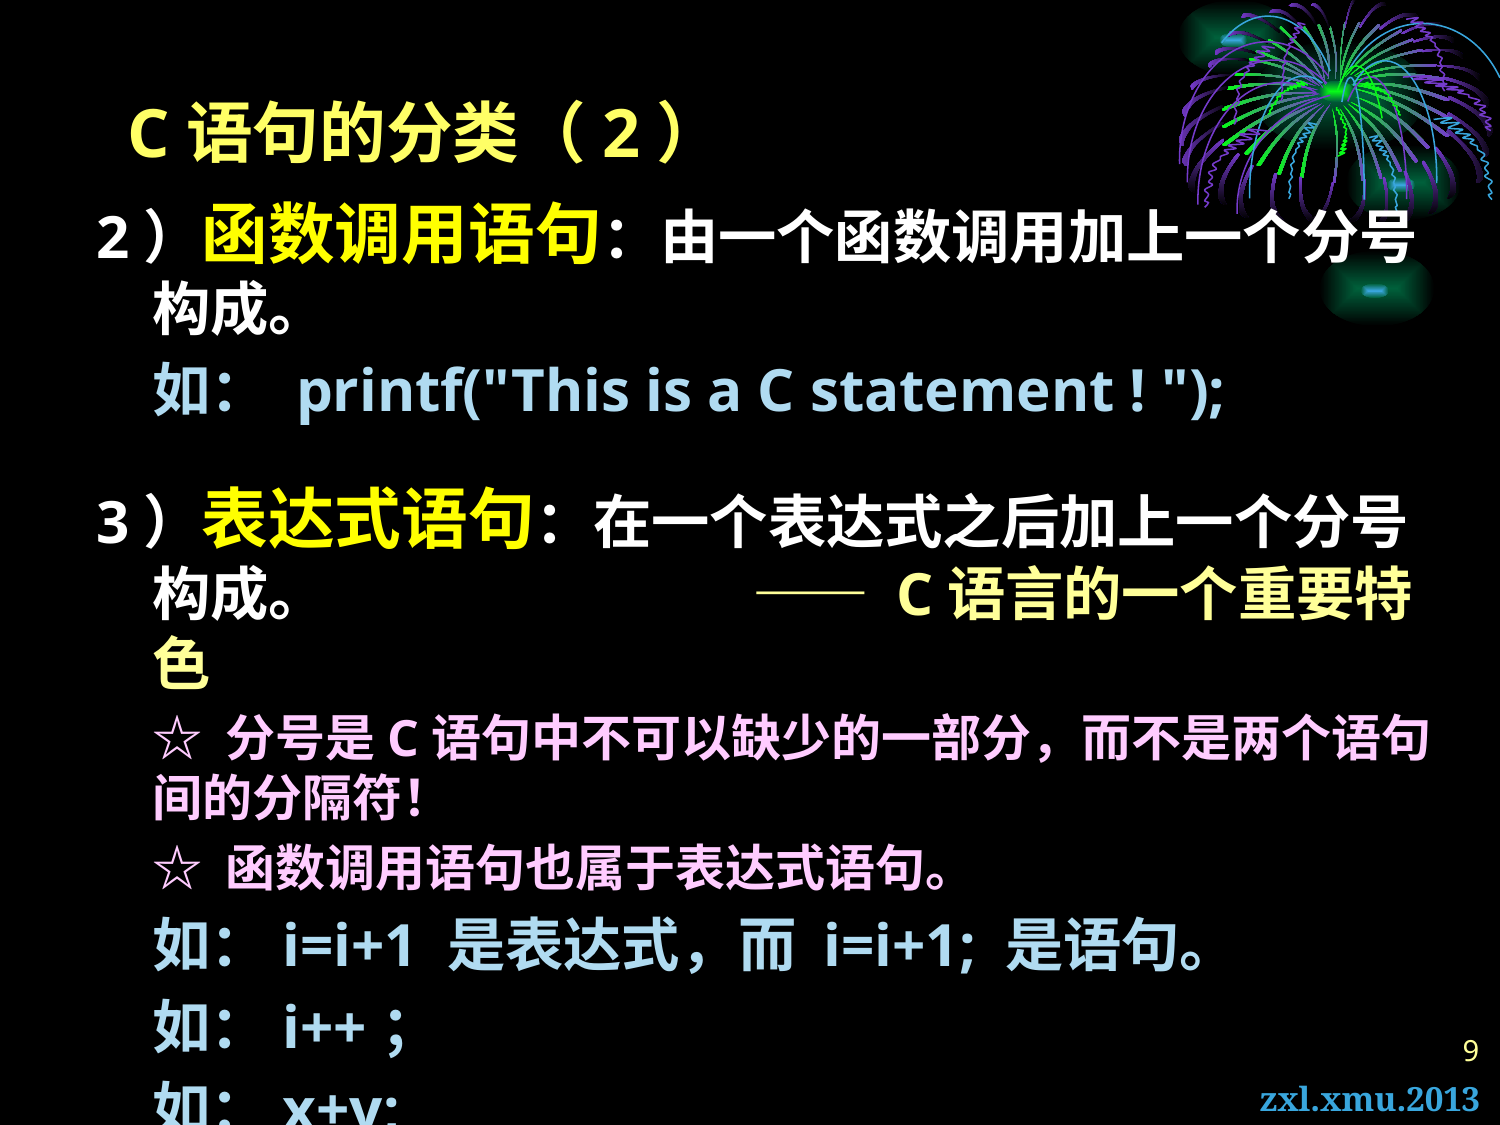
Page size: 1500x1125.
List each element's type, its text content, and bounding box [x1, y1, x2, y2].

slide_number 9 [1181, 1025, 1495, 1100]
title C语句的分类（2） [112, 37, 1388, 184]
list 2）函数调用语句：由一个函数调用加上一个分号构成。 如： printf("This is a C statement ! "); 3）表达式语句：在一个表达式之后加上一个分号构成。 —— C语言的一个重要特色 ☆ 分号是C语句中不可以缺少的一部分，而不是两个语句间的分隔符！ ☆ 函数调用语句也属于表达式语句。 如：i=i+1 是表达式，而 i=i+1; 是语句。 如：i++； 如：x+y; [81, 184, 1469, 1014]
